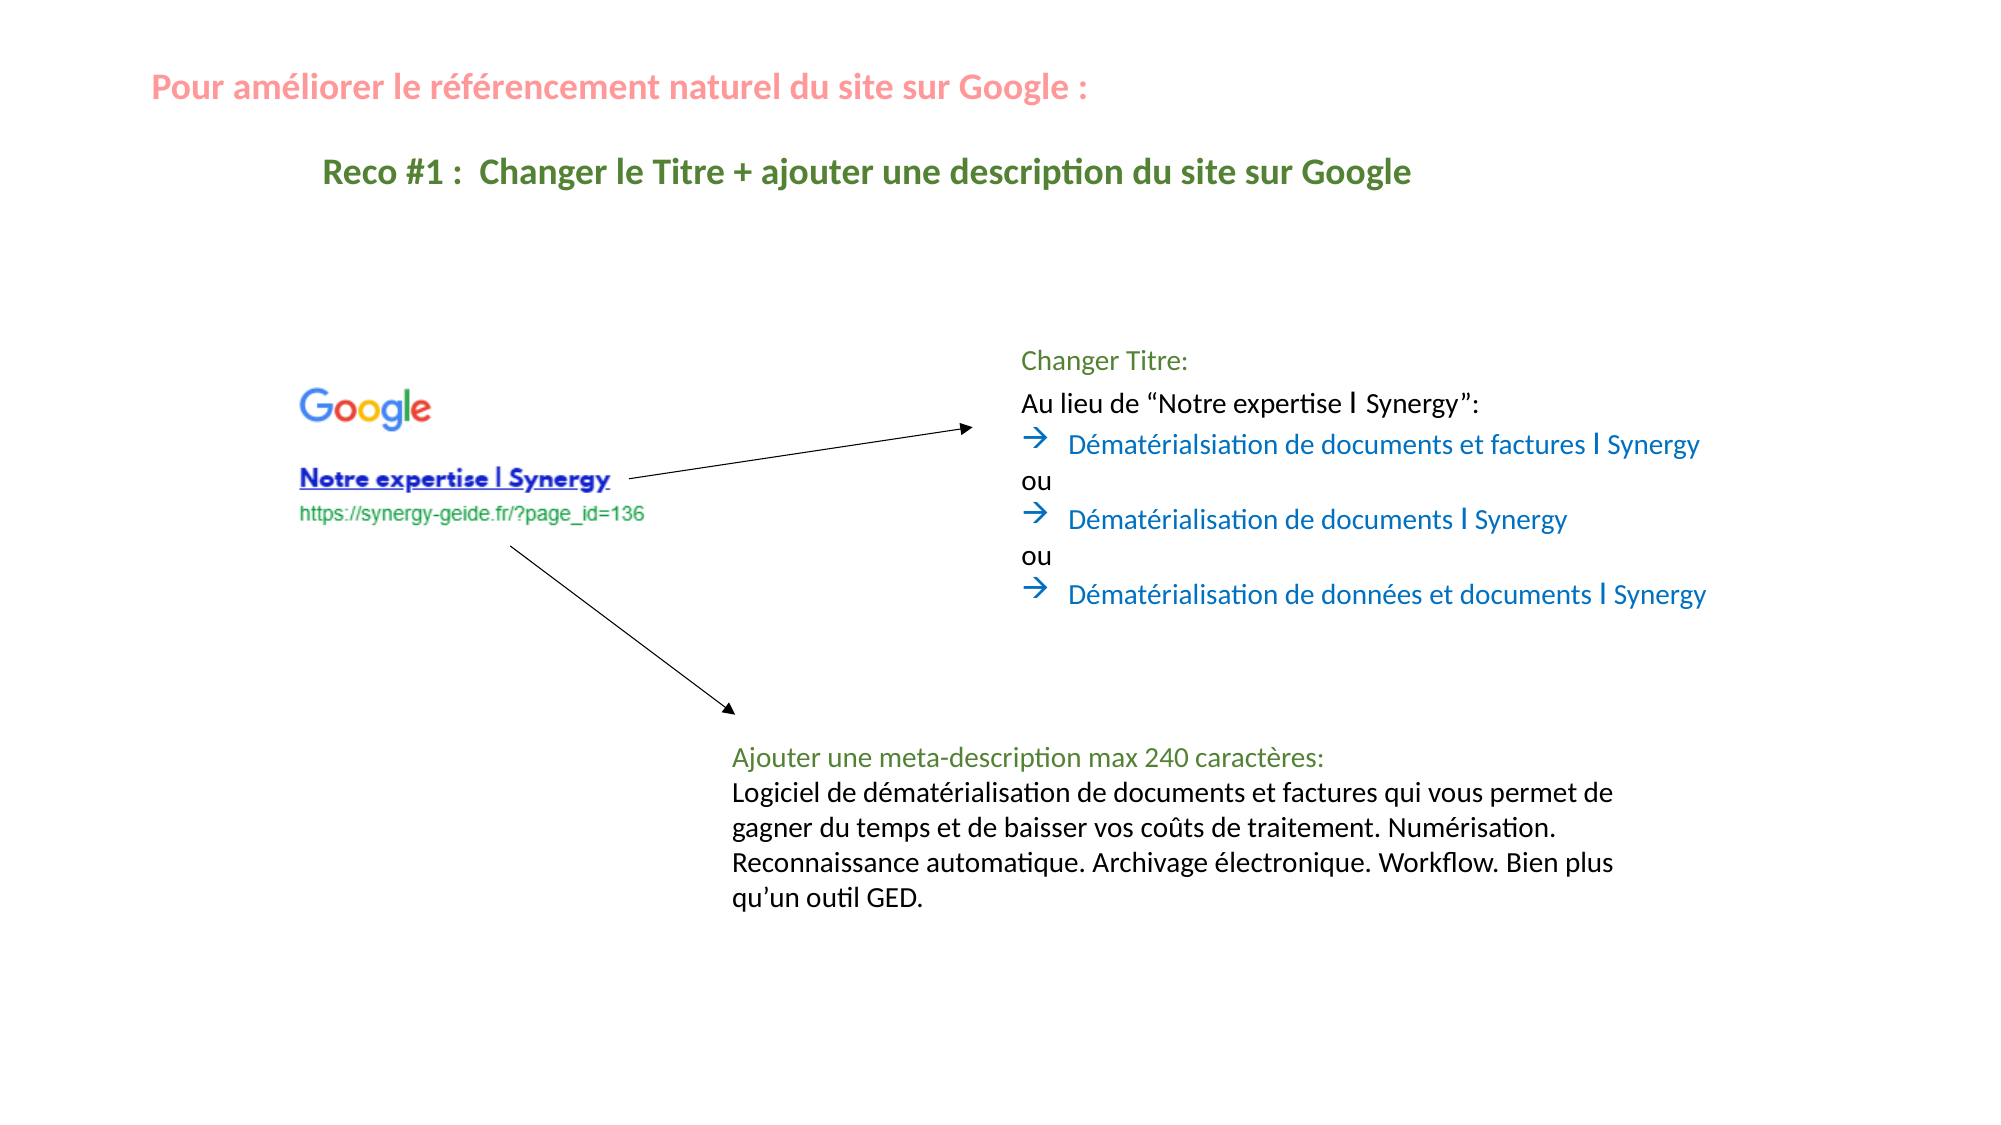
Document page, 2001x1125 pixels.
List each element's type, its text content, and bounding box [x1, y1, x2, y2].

text_box Ajouter une meta-description max 240 caractères: Logiciel de dématérialisation de documents et factures qui vous permet de gagner du temps et de baisser vos coûts de traitement. Numérisation. Reconnaissance automatique. Archivage électronique. Workflow. Bien plus qu’un outil GED. [717, 731, 1703, 921]
text_box Changer Titre: Au lieu de “Notre expertise I Synergy”: Dématérialsiation de documents et factures I Synergy ou Dématérialisation de documents I Synergy ou Dématérialisation de données et documents I Synergy [1006, 334, 1859, 664]
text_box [628, 427, 973, 479]
picture [272, 359, 736, 598]
text_box Pour améliorer le référencement naturel du site sur Google : [136, 54, 1434, 115]
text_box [510, 545, 736, 715]
text_box Reco #1 : Changer le Titre + ajouter une description du site sur Google [307, 139, 1429, 200]
